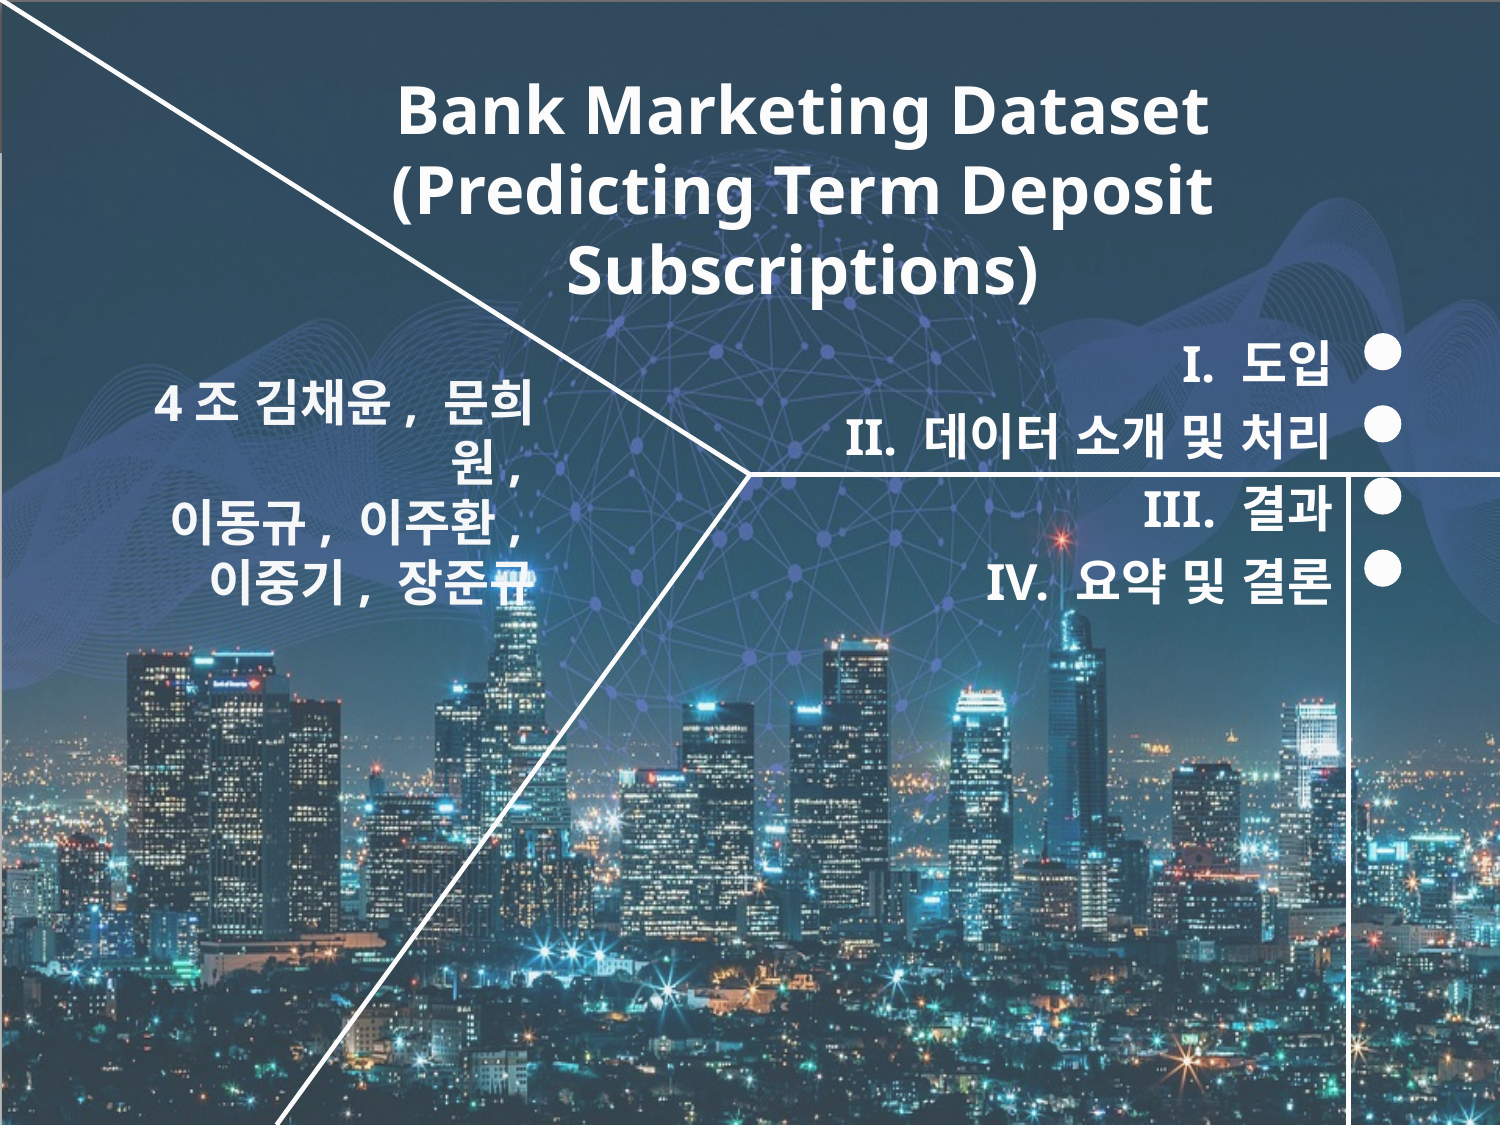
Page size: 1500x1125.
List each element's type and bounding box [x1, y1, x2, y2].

text_box [896, 470, 1402, 474]
picture [750, 475, 1348, 1125]
picture [750, 2, 1500, 474]
text_box [784, 397, 1402, 474]
text_box [276, 474, 750, 1125]
text_box [0, 0, 750, 475]
text_box [896, 475, 1402, 542]
text_box [896, 542, 1402, 619]
text_box [896, 325, 1402, 397]
picture [2, 475, 276, 1125]
picture [1349, 475, 1500, 1125]
